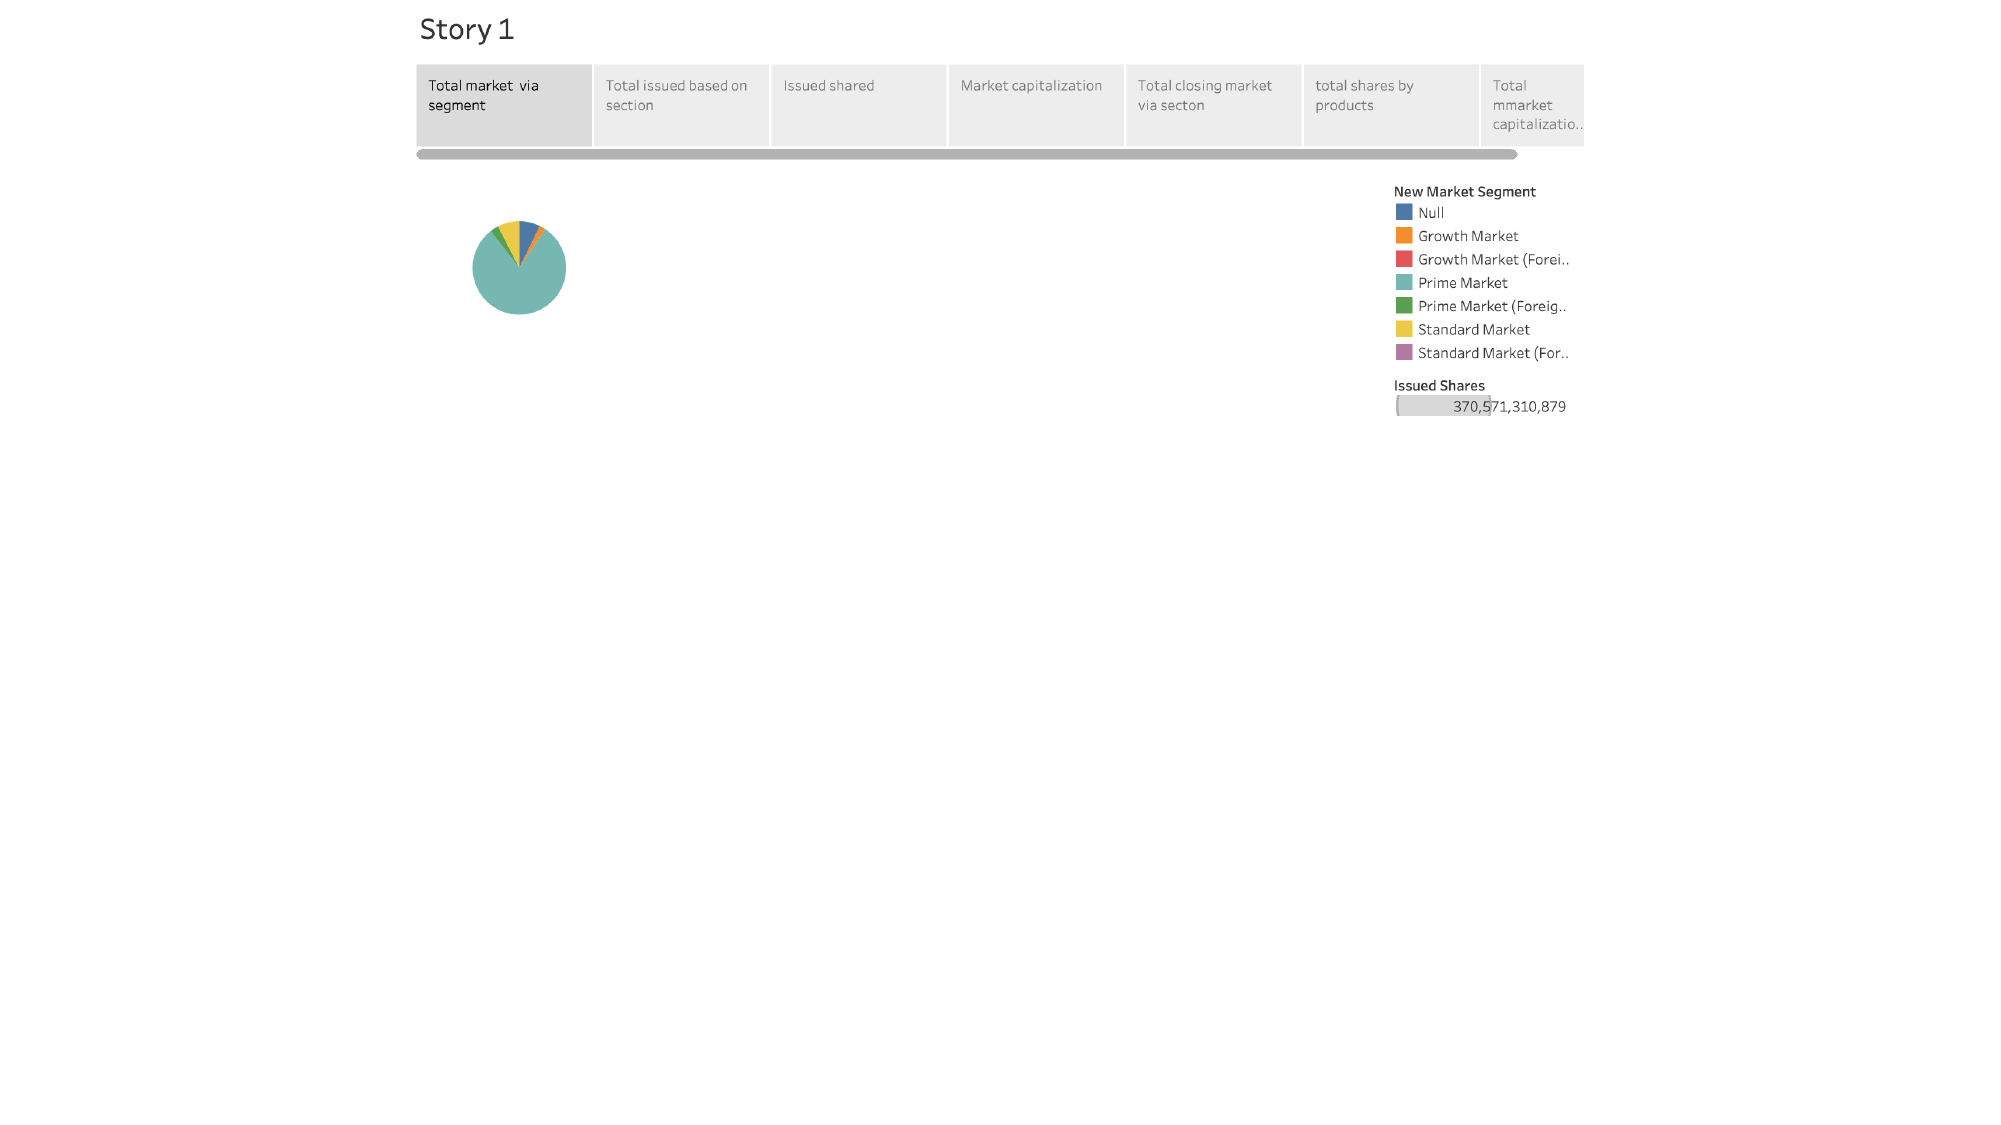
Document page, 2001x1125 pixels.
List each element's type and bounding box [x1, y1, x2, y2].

picture [407, 0, 1593, 1125]
